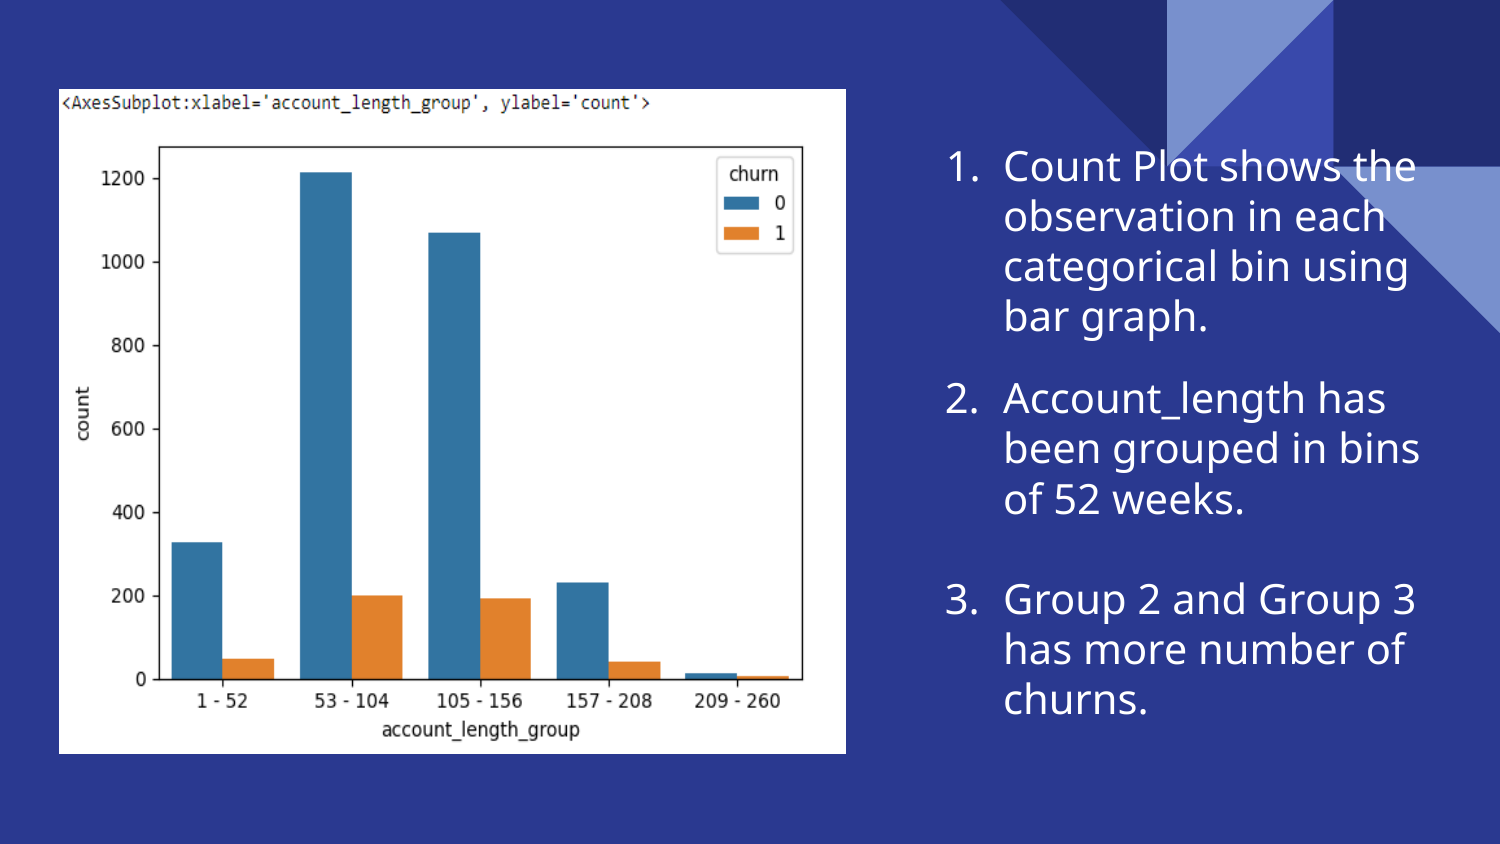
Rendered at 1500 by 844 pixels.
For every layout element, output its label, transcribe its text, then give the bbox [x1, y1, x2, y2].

title Count Plot shows the observation in each categorical bin using bar graph. Account_length has been grouped in bins of 52 weeks. Group 2 and Group 3 has more number of churns. [913, 99, 1449, 764]
picture [58, 89, 846, 754]
